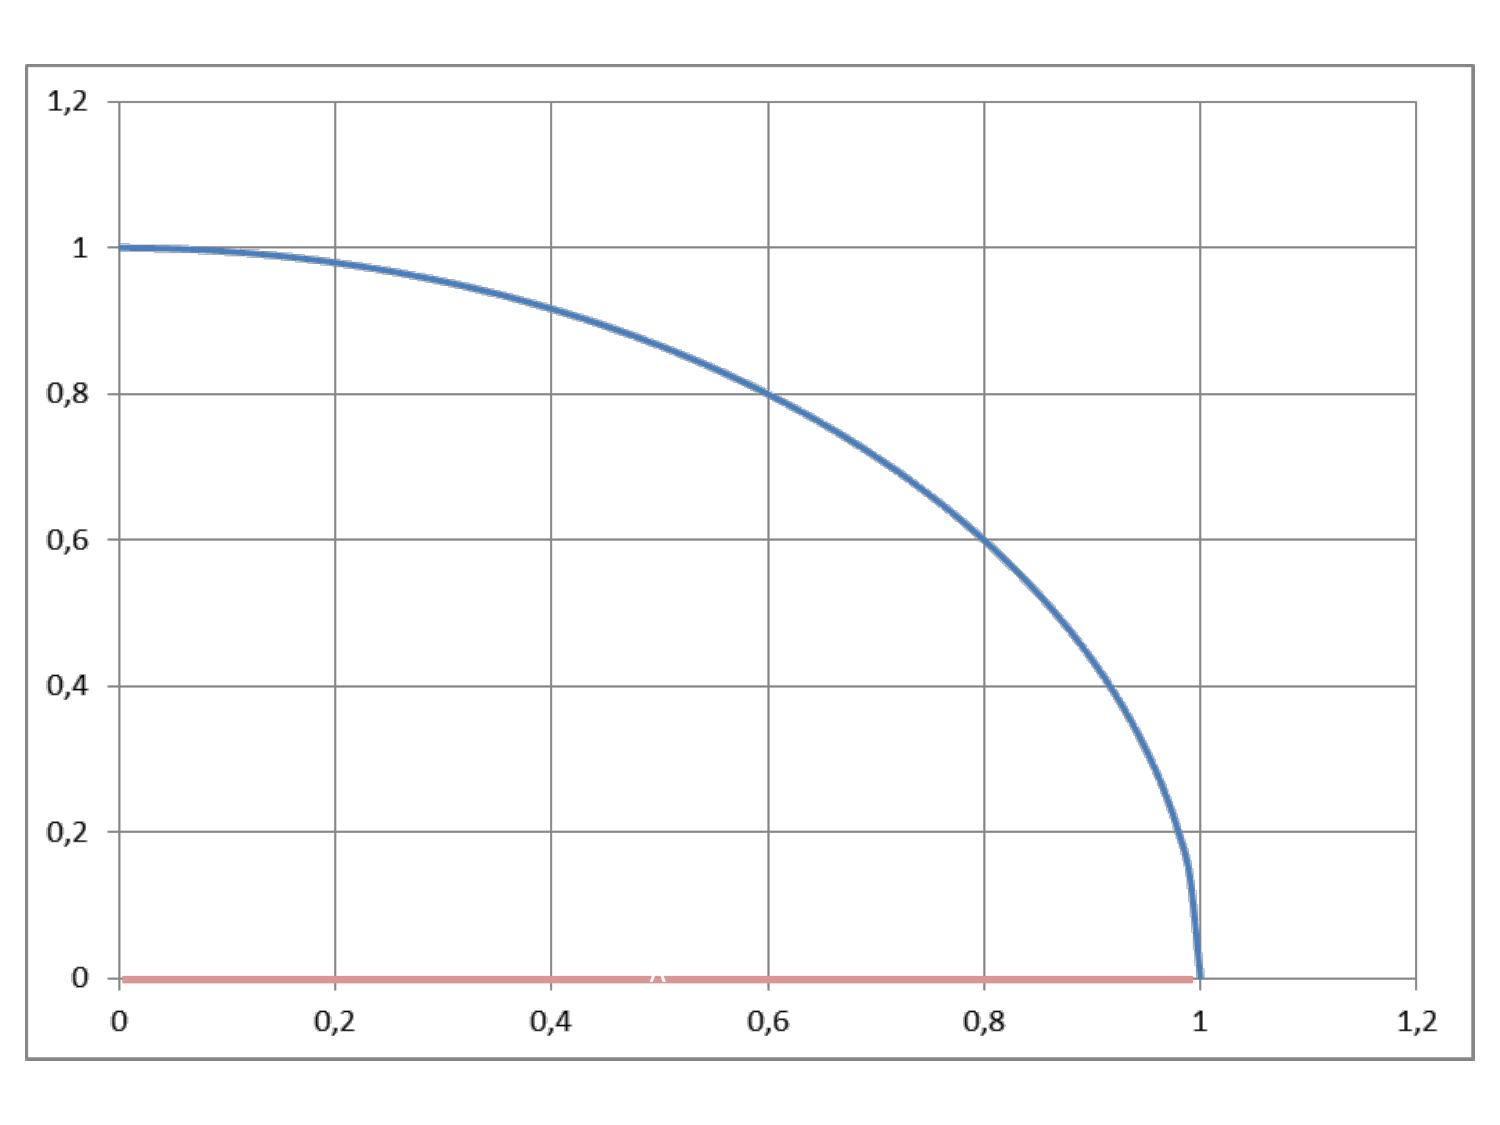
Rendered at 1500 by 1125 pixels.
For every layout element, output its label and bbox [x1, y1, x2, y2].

picture [25, 63, 1475, 1062]
